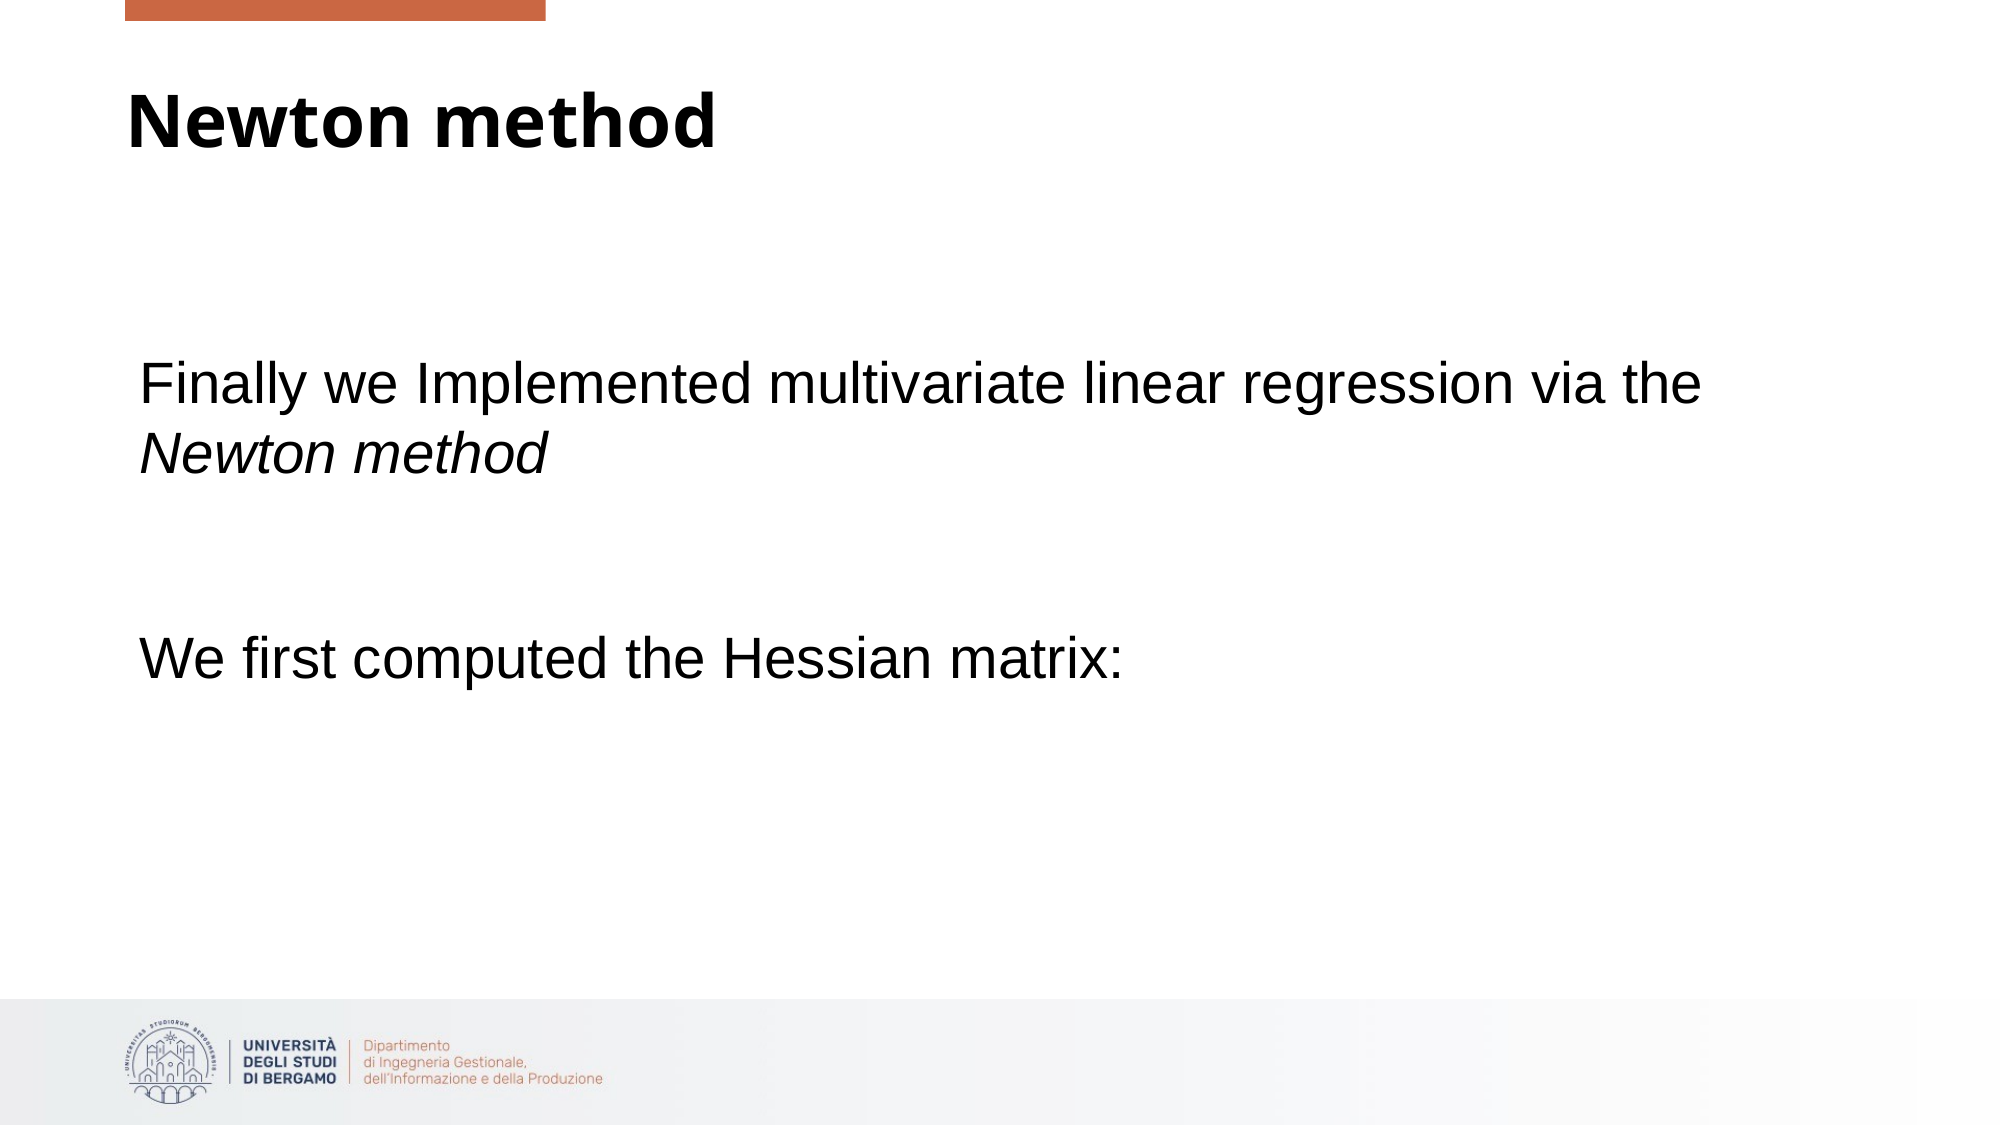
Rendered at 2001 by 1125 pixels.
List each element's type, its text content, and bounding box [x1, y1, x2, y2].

title Newton method [125, 75, 1175, 164]
text_box Finally we Implemented multivariate linear regression via the Newton method [124, 337, 1850, 493]
picture [0, 999, 2000, 1125]
